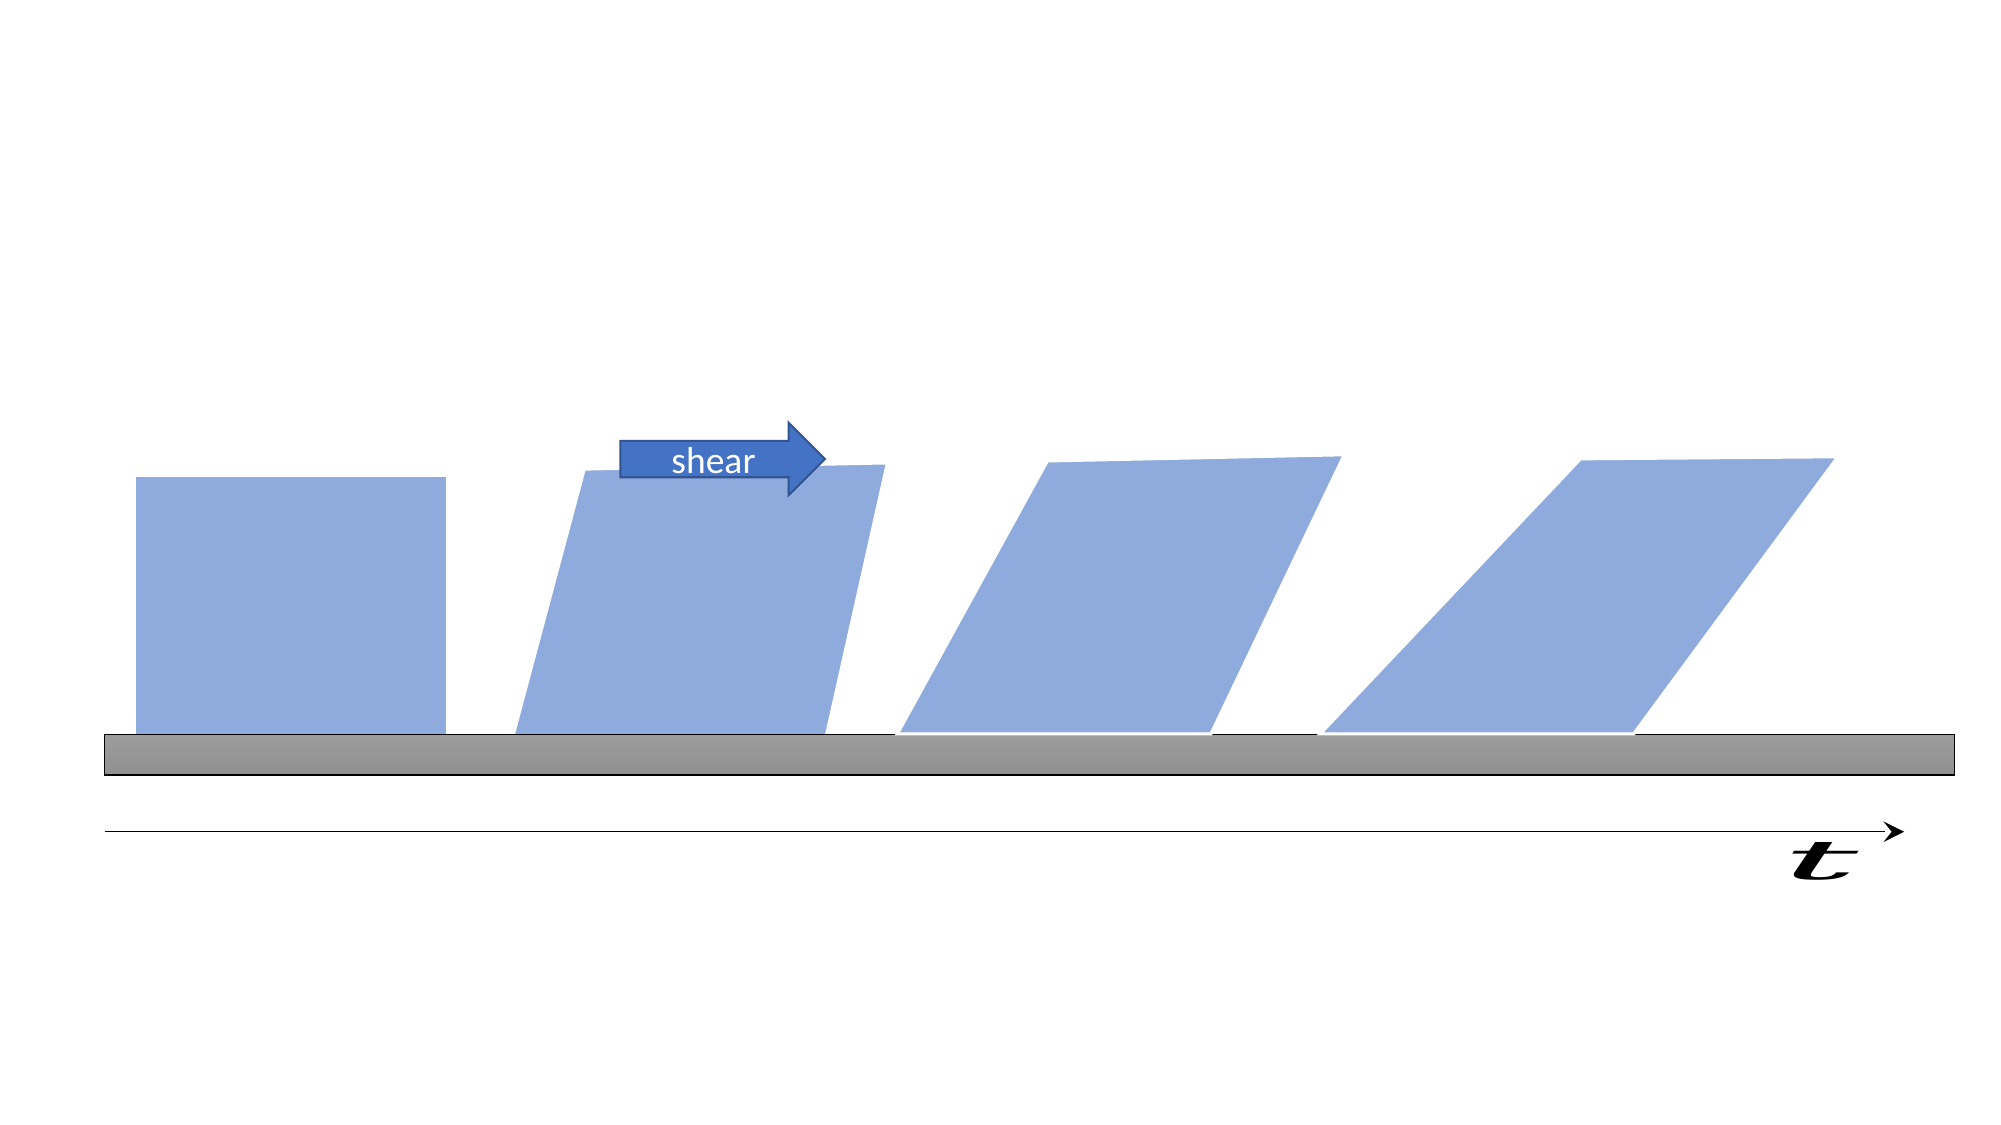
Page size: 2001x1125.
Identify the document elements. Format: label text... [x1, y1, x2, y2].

text_box [104, 734, 1955, 776]
text_box [894, 453, 1347, 736]
text_box [1316, 455, 1842, 736]
text_box shear [619, 420, 827, 498]
text_box [132, 473, 449, 734]
text_box [511, 461, 890, 734]
